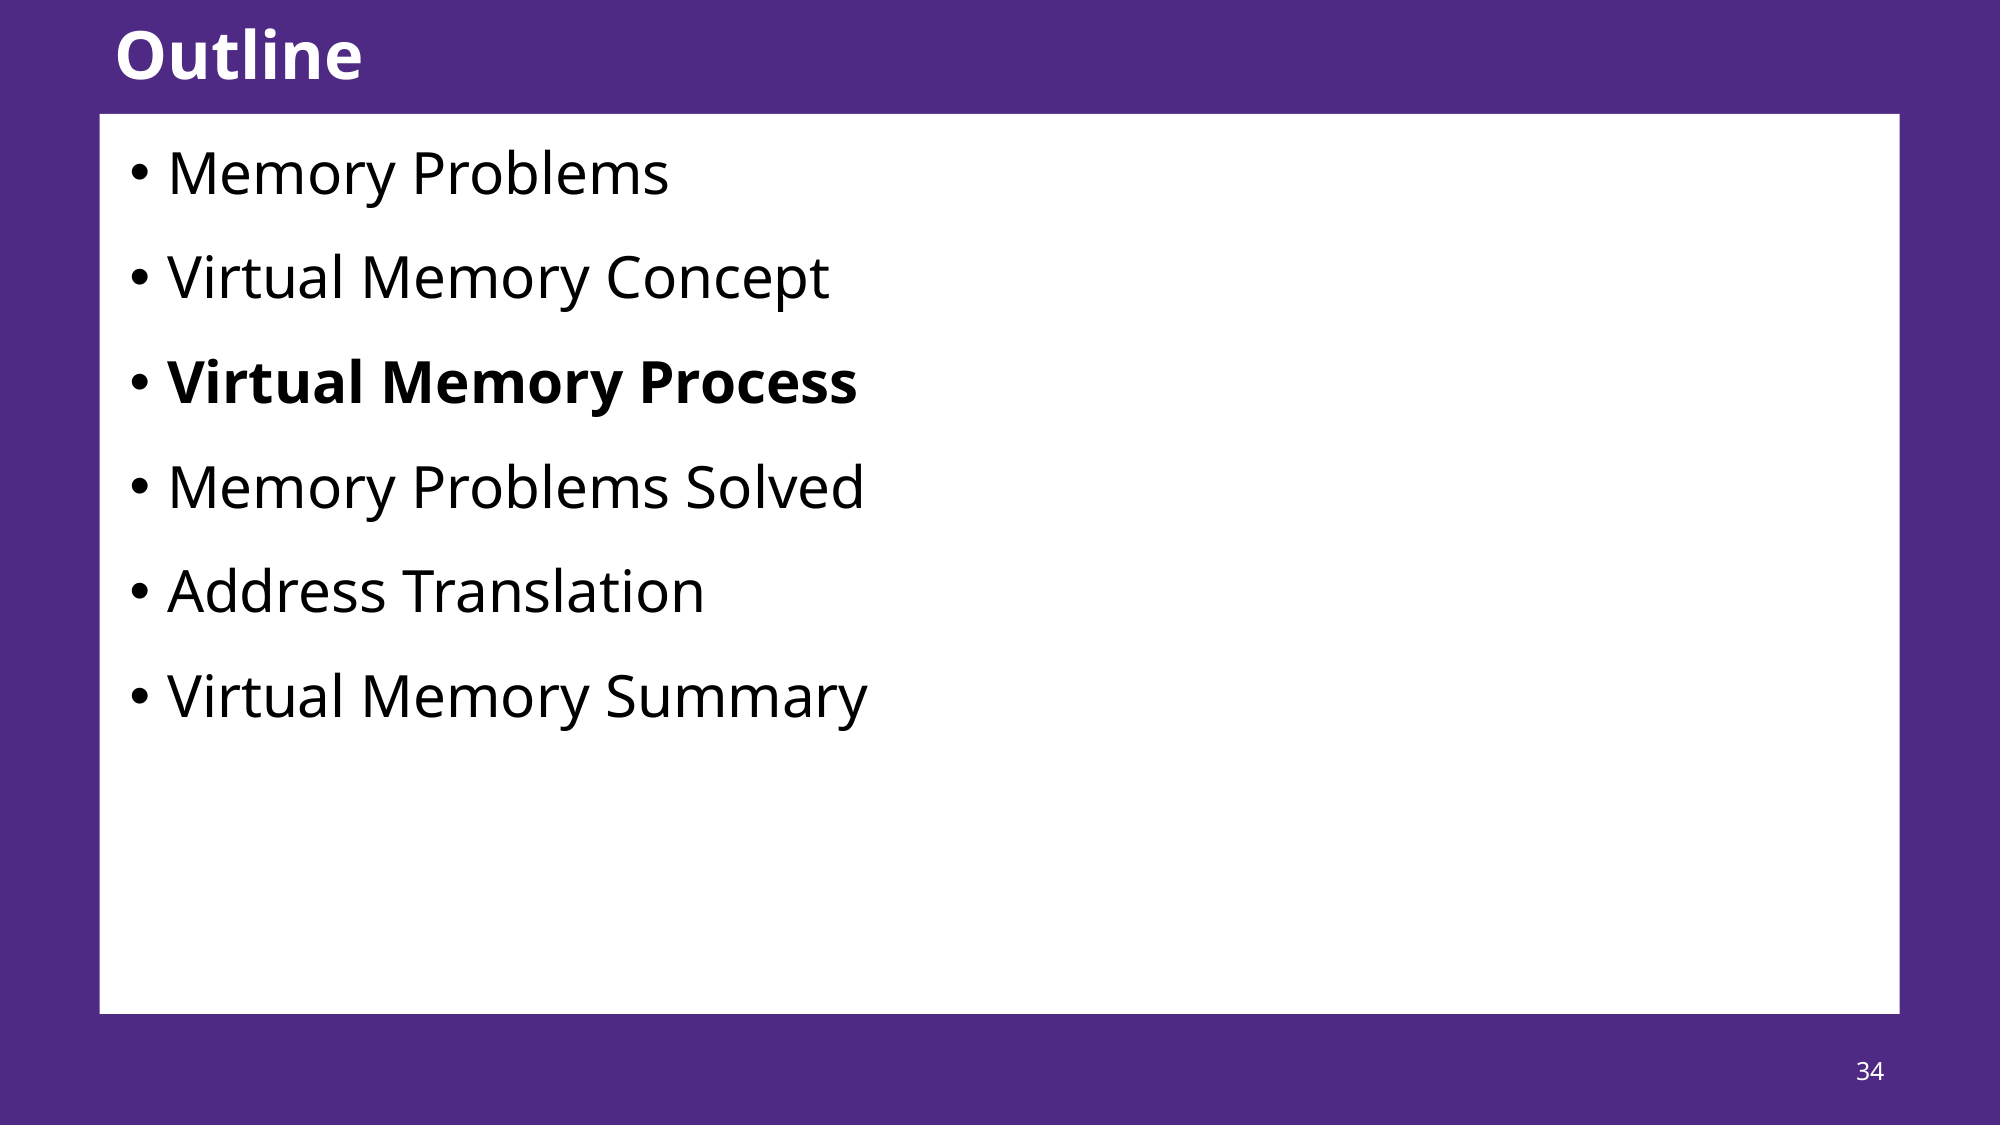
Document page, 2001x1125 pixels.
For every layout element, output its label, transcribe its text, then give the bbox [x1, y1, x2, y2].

list Memory Problems Virtual Memory Concept Virtual Memory Process Memory Problems Solved Address Translation Virtual Memory Summary [99, 114, 1900, 1014]
slide_number 34 [1749, 1042, 1900, 1103]
title Outline [99, 1, 1900, 114]
